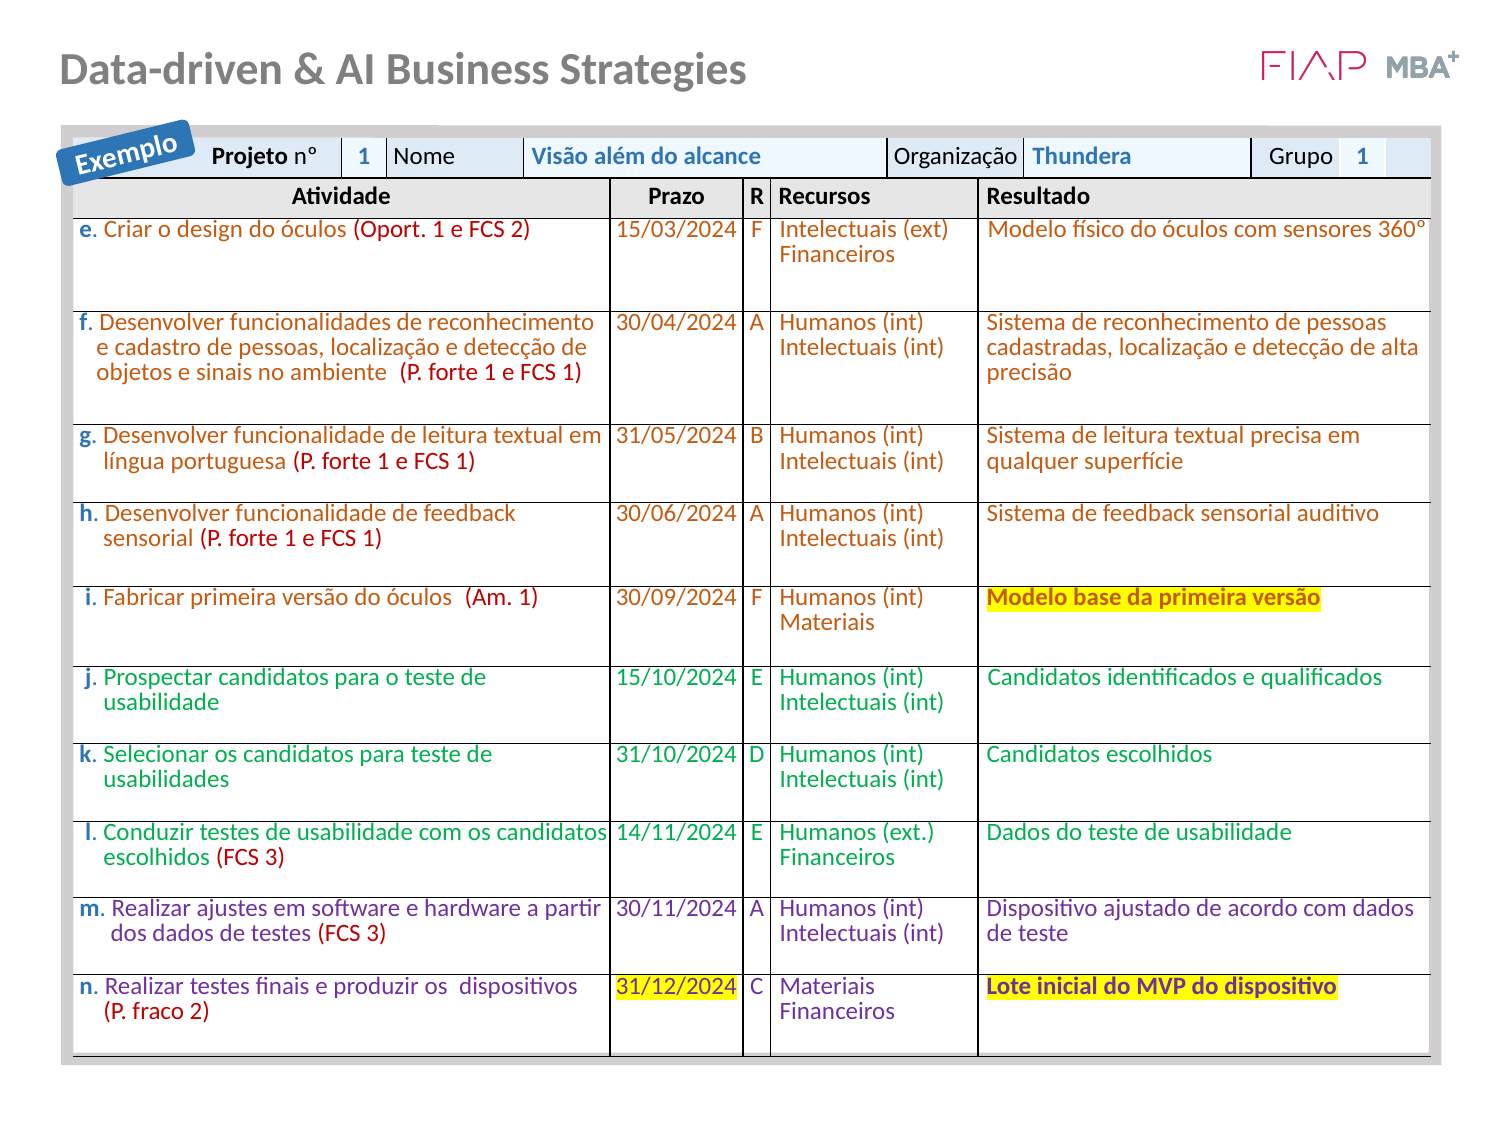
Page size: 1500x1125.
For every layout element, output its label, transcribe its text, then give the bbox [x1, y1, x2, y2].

table_header 1 [342, 138, 386, 177]
table_cell f. Desenvolver funcionalidades de reconhecimento e cadastro de pessoas, localização e detecção de objetos e sinais no ambiente (P. forte 1 e FCS 1) [73, 312, 609, 424]
table_cell i. Fabricar primeira versão do óculos (Am. 1) [73, 587, 609, 666]
table_cell Humanos (ext.) Financeiros [771, 822, 977, 897]
table_cell Sistema de reconhecimento de pessoas cadastradas, localização e detecção de alta precisão [979, 312, 1431, 424]
table_cell Humanos (int) Intelectuais (int) [771, 503, 977, 586]
table_cell 30/11/2024 [611, 898, 742, 974]
table_cell j. Prospectar candidatos para o teste de usabilidade [73, 667, 609, 743]
table_cell D [744, 744, 770, 821]
table_cell A [744, 898, 770, 974]
table_cell R [744, 179, 770, 218]
table_cell 30/04/2024 [611, 312, 742, 424]
table_cell Humanos (int) Intelectuais (int) [771, 744, 977, 821]
table_cell Lote inicial do MVP do dispositivo [979, 975, 1431, 1056]
table_cell 15/10/2024 [611, 667, 742, 743]
table_cell A [744, 312, 770, 424]
table_cell Humanos (int) Intelectuais (int) [771, 312, 977, 424]
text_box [57, 126, 194, 178]
table_cell 31/12/2024 [611, 975, 742, 1056]
table_cell Humanos (int) Intelectuais (int) [771, 898, 977, 974]
table_cell Humanos (int) Intelectuais (int) [771, 667, 977, 743]
table_header Nome [387, 138, 523, 177]
table_cell Resultado [979, 179, 1431, 218]
table_cell 31/10/2024 [611, 744, 742, 821]
table_cell Candidatos escolhidos [979, 744, 1431, 821]
table_cell B [744, 425, 770, 502]
table_cell 30/09/2024 [611, 587, 742, 666]
table_cell F [744, 219, 770, 311]
table_cell A [744, 503, 770, 586]
table_cell n. Realizar testes finais e produzir os dispositivos (P. fraco 2) [73, 975, 609, 1056]
table_cell E [744, 667, 770, 743]
picture [1386, 48, 1460, 79]
table_cell C [744, 975, 770, 1056]
table_header Visão além do alcance [524, 138, 886, 177]
table_cell 31/05/2024 [611, 425, 742, 502]
table_header Organização [888, 138, 1023, 177]
table_cell 14/11/2024 [611, 822, 742, 897]
table_cell k. Selecionar os candidatos para teste de usabilidades [73, 744, 609, 821]
table_cell 30/06/2024 [611, 503, 742, 586]
table_cell Humanos (int) Intelectuais (int) [771, 425, 977, 502]
table_header Projeto nº [194, 138, 341, 177]
table_cell h. Desenvolver funcionalidade de feedback sensorial (P. forte 1 e FCS 1) [73, 503, 609, 586]
table_cell Atividade [73, 179, 609, 218]
table_header Thundera [1024, 138, 1250, 177]
table_header 1 [1341, 138, 1384, 177]
table_header Grupo [1252, 138, 1339, 177]
table_cell Prazo [611, 179, 742, 218]
table_cell e. Criar o design do óculos (Oport. 1 e FCS 2) [73, 219, 609, 311]
table_cell 15/03/2024 [611, 219, 742, 311]
table_cell Sistema de leitura textual precisa em qualquer superfície [979, 425, 1431, 502]
table_cell Dados do teste de usabilidade [979, 822, 1431, 897]
table_cell E [744, 822, 770, 897]
table_cell Intelectuais (ext) Financeiros [771, 219, 977, 311]
table_header [1386, 138, 1431, 177]
table_cell Humanos (int) Materiais [771, 587, 977, 666]
table_cell Materiais Financeiros [771, 975, 977, 1056]
table_cell F [744, 587, 770, 666]
table_cell m. Realizar ajustes em software e hardware a partir dos dados de testes (FCS 3) [73, 898, 609, 974]
table_cell Recursos [771, 179, 977, 218]
table_cell Dispositivo ajustado de acordo com dados de teste [979, 898, 1431, 974]
picture [1262, 51, 1366, 80]
table_cell l. Conduzir testes de usabilidade com os candidatos escolhidos (FCS 3) [73, 822, 609, 897]
table_cell Modelo base da primeira versão [979, 587, 1431, 666]
table_cell Modelo físico do óculos com sensores 360º [979, 219, 1431, 311]
table_cell Candidatos identificados e qualificados [979, 667, 1431, 743]
table_cell g. Desenvolver funcionalidade de leitura textual em língua portuguesa (P. forte 1 e FCS 1) [73, 425, 609, 502]
table_cell Sistema de feedback sensorial auditivo [979, 503, 1431, 586]
